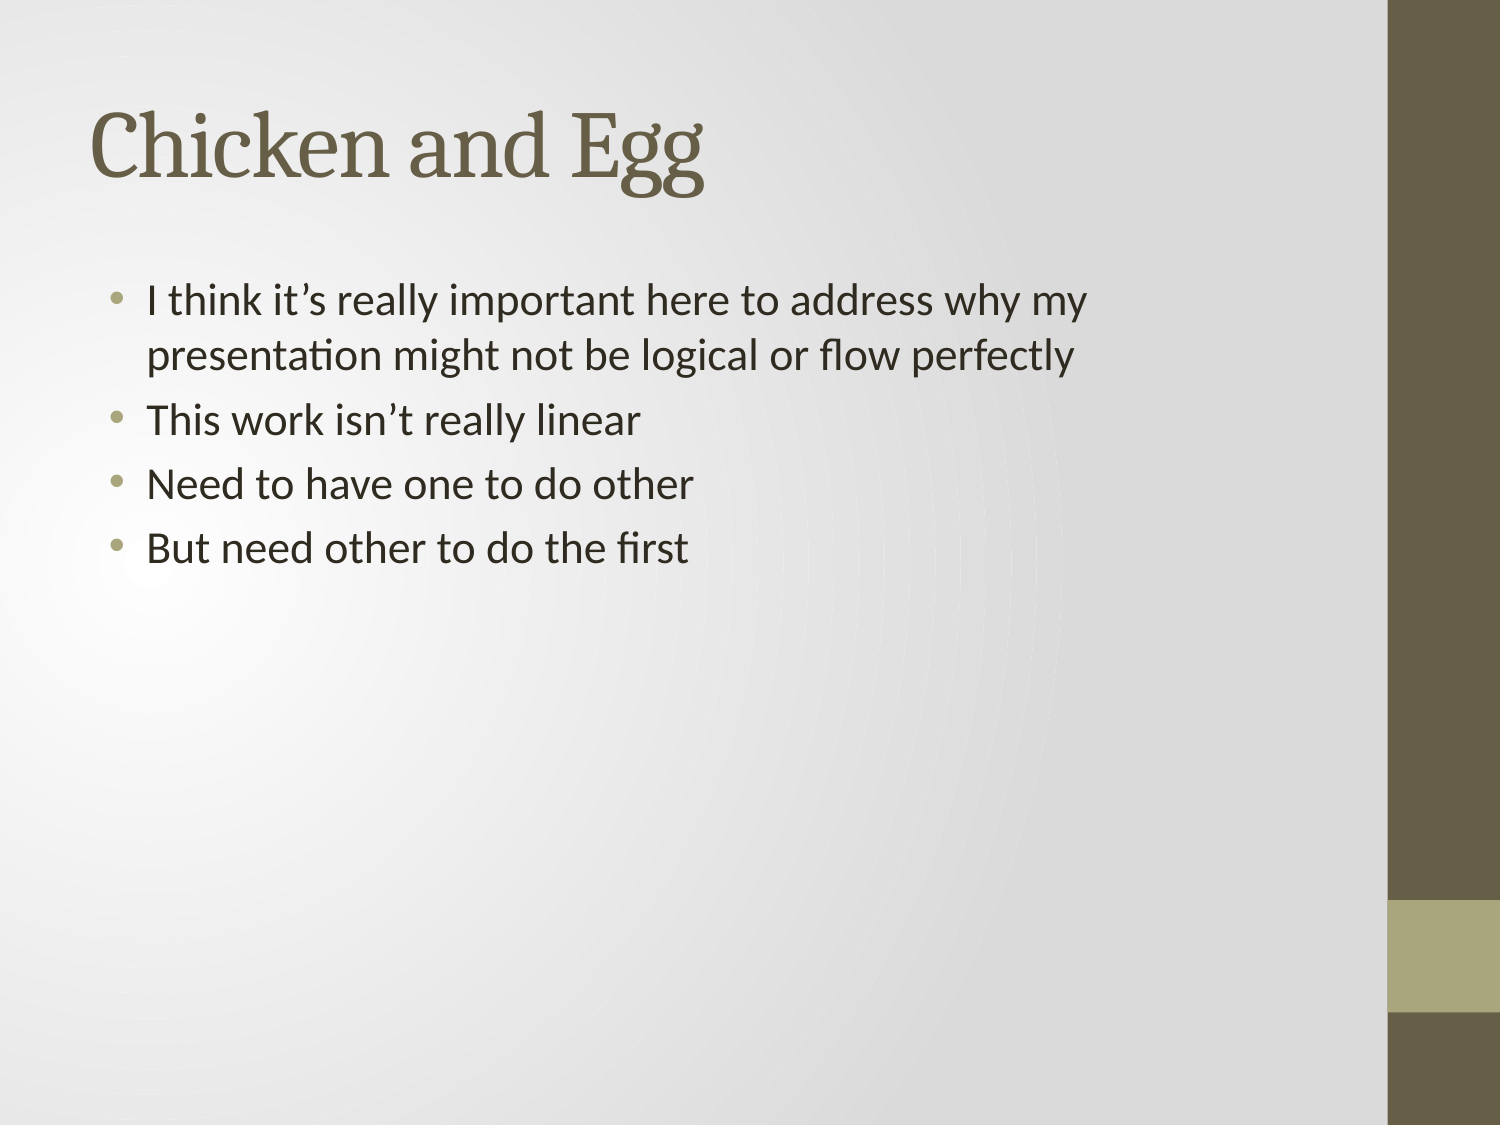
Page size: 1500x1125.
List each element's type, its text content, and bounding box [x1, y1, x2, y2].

title Chicken and Egg [75, 45, 1325, 233]
list I think it’s really important here to address why my presentation might not be logical or flow perfectly This work isn’t really linear Need to have one to do other But need other to do the first [75, 262, 1325, 1050]
